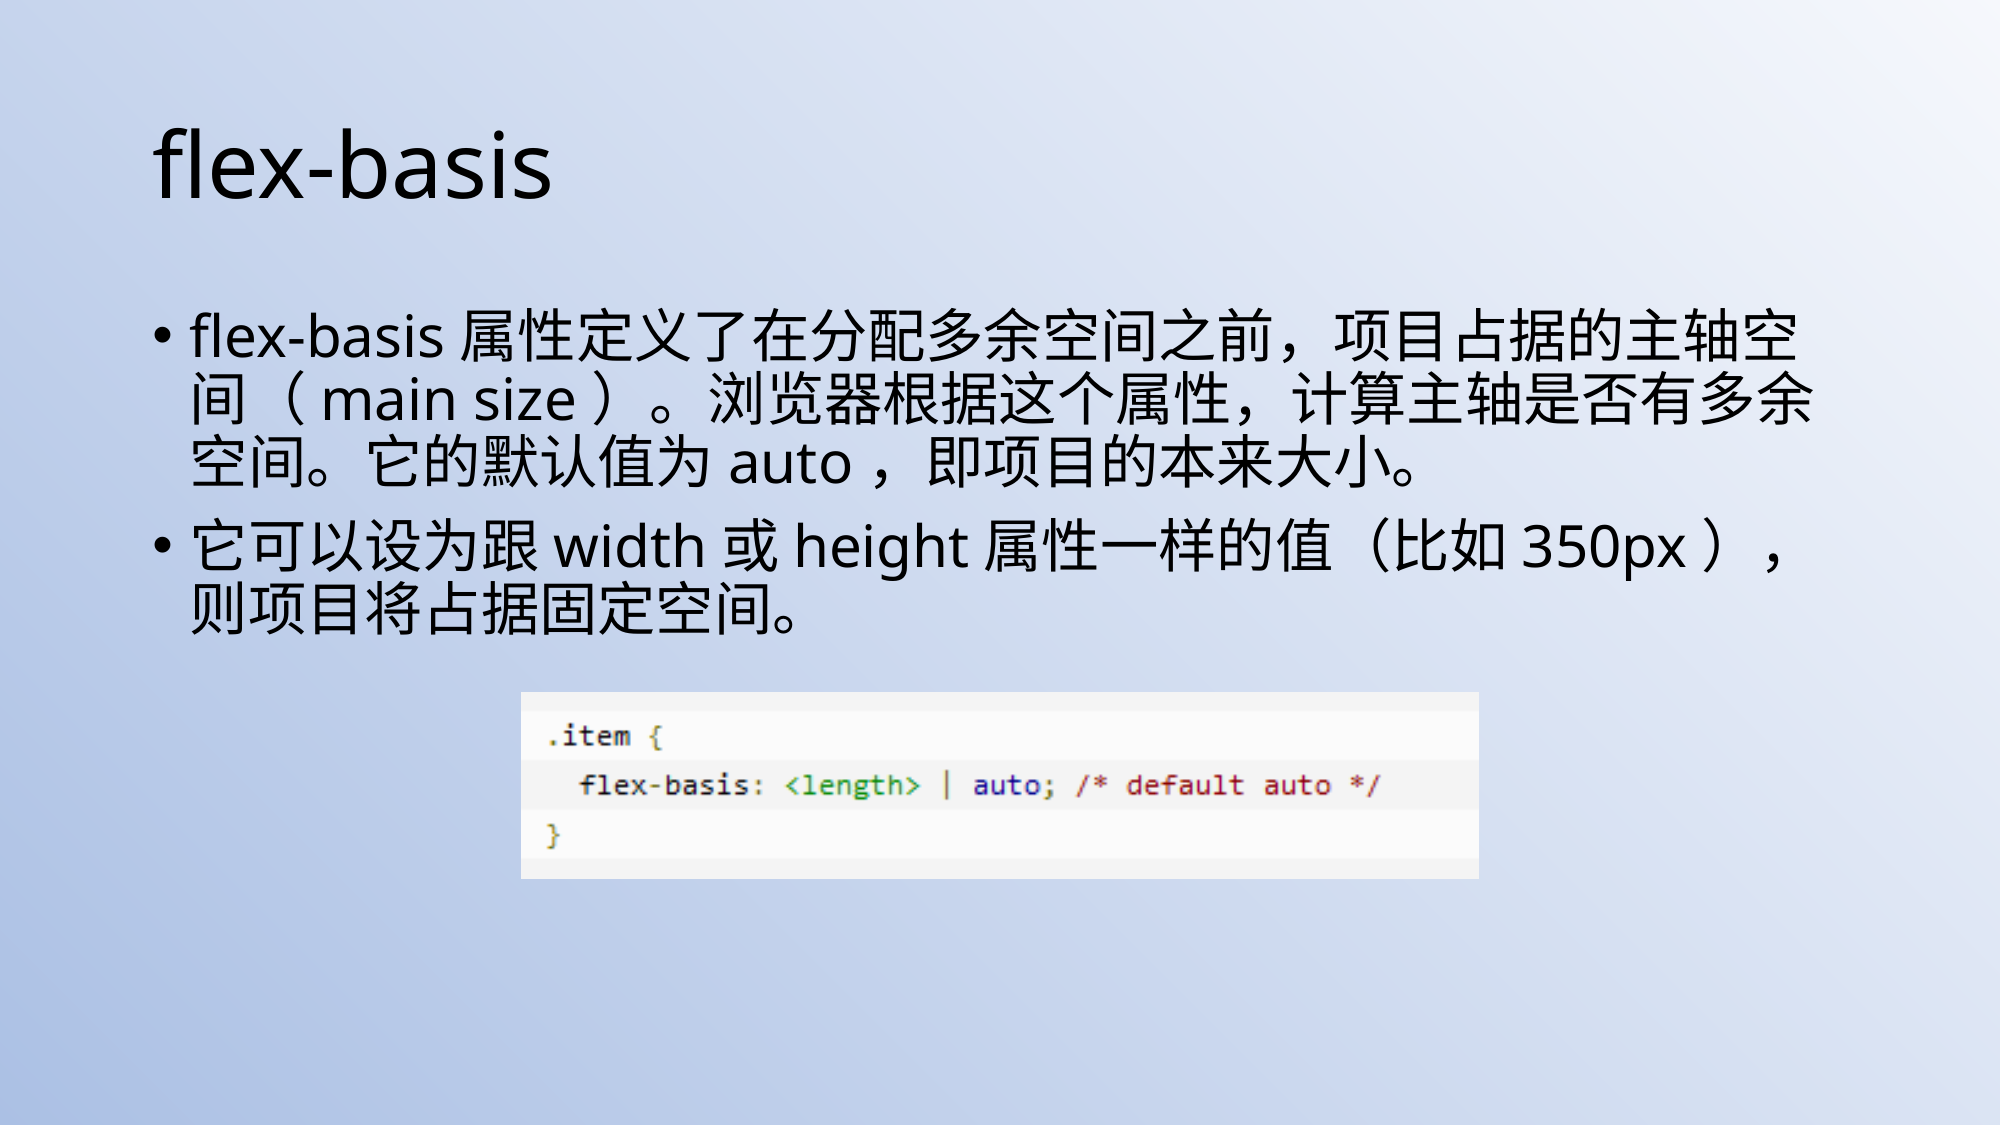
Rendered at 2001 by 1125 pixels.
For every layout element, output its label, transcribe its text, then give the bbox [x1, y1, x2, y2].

picture [521, 692, 1479, 879]
list flex-basis属性定义了在分配多余空间之前，项目占据的主轴空间（main size）。浏览器根据这个属性，计算主轴是否有多余空间。它的默认值为auto，即项目的本来大小。 它可以设为跟width或height属性一样的值（比如350px），则项目将占据固定空间。 [137, 299, 1863, 1014]
title flex-basis [137, 59, 1863, 278]
